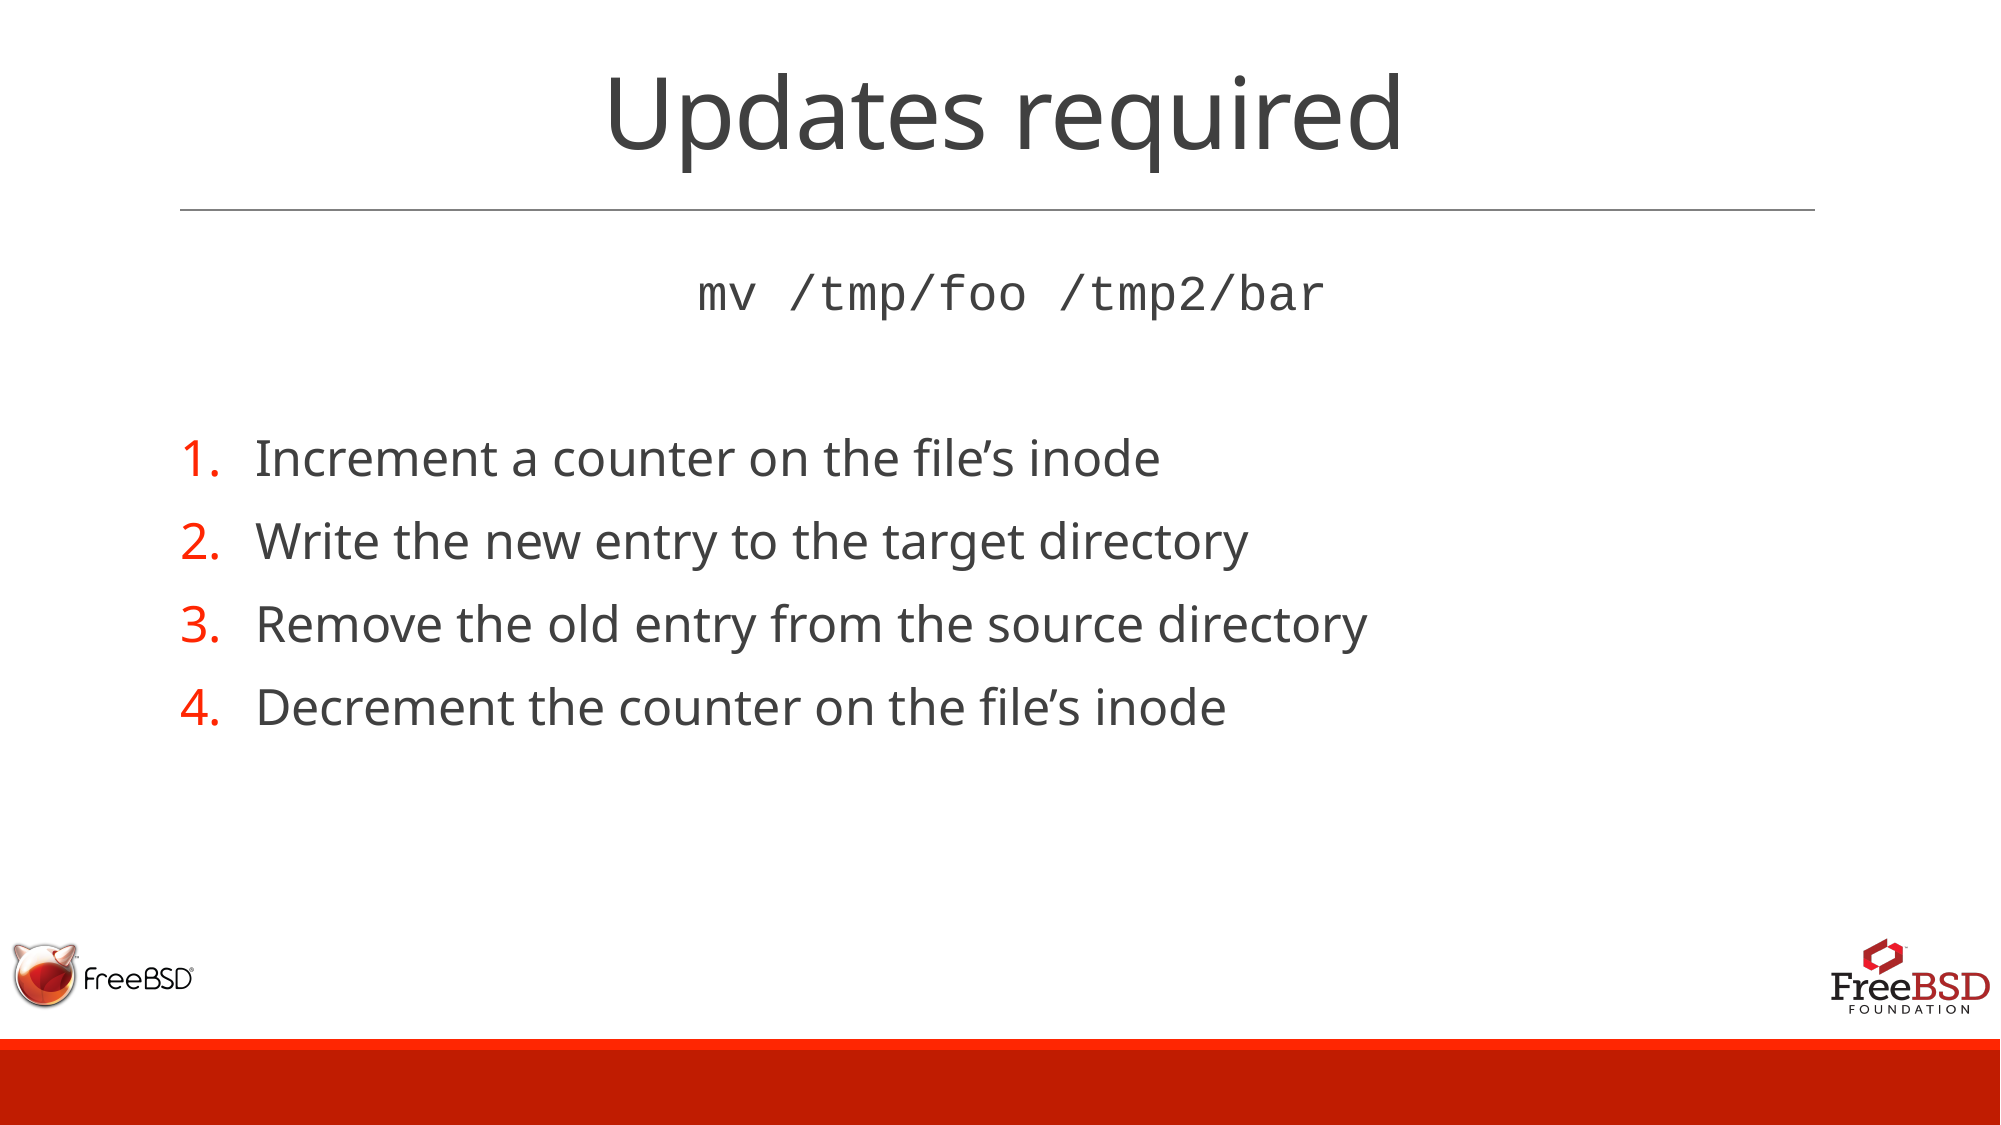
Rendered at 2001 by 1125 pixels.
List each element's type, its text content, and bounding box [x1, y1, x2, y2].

list mv /tmp/foo /tmp2/bar Increment a counter on the file’s inode Write the new entry to the target directory Remove the old entry from the source directory Decrement the counter on the file’s inode [180, 259, 1830, 963]
title Updates required [180, 47, 1830, 191]
picture [0, 931, 194, 1021]
